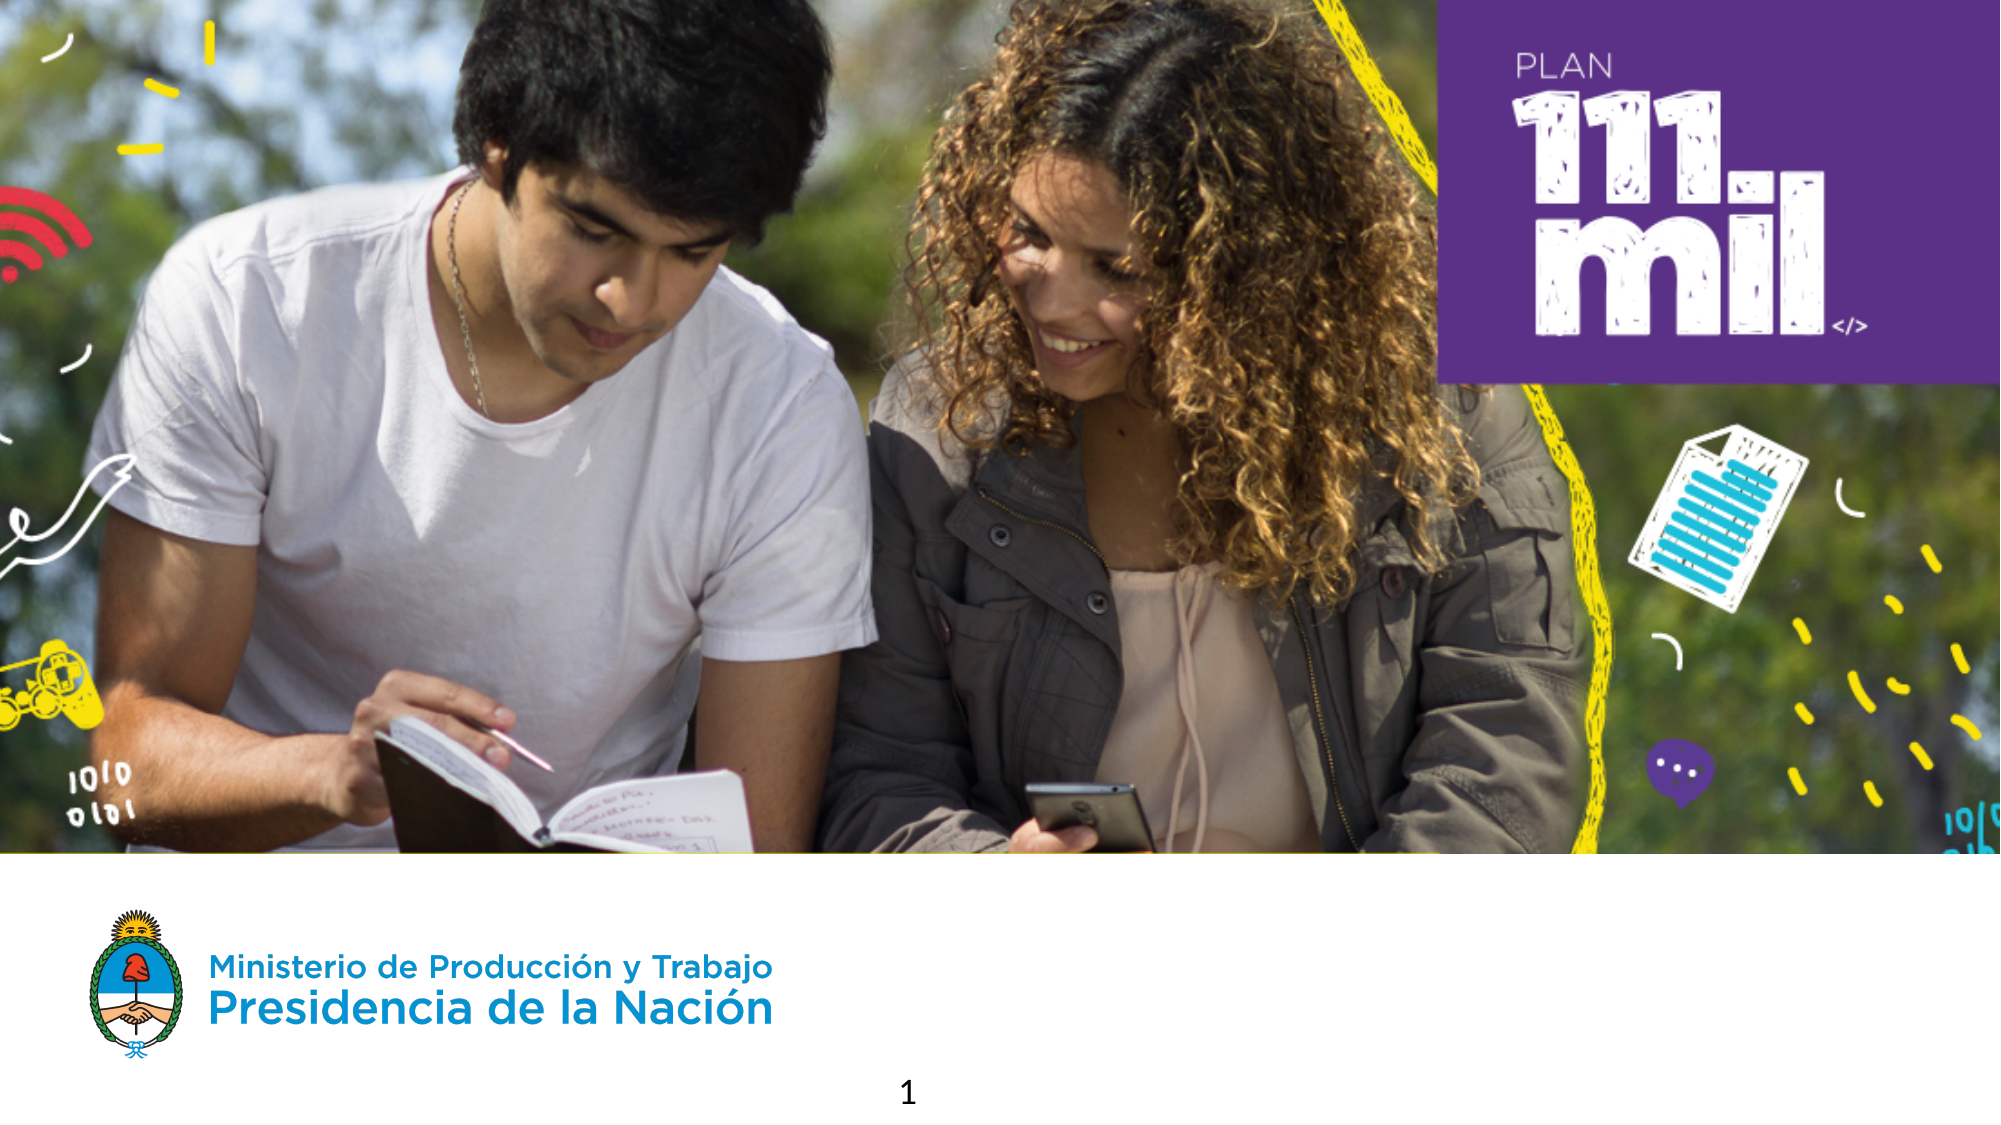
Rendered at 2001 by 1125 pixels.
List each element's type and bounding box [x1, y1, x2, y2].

picture [67, 891, 791, 1074]
picture [0, 0, 2000, 854]
